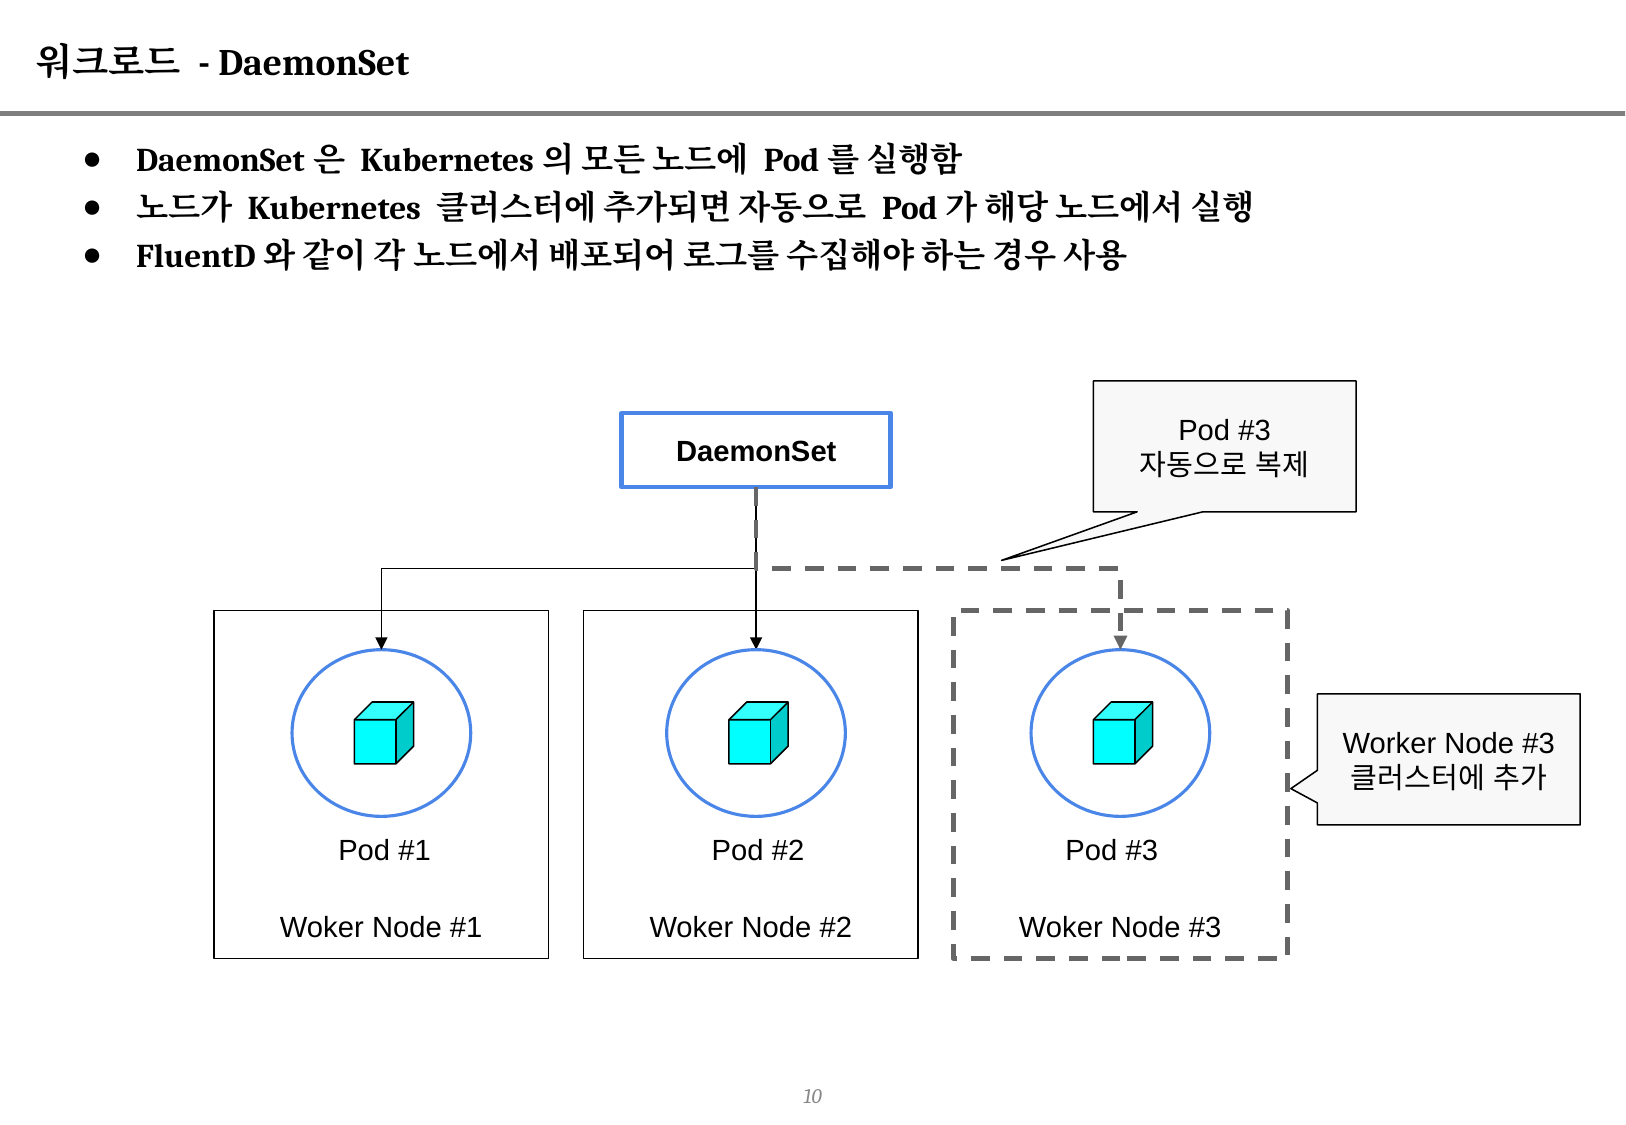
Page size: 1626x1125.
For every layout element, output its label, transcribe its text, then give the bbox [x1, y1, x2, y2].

text_box Woker Node #2 [583, 610, 919, 959]
list DaemonSet은 Kubernetes의 모든 노드에 Pod를 실행함 노드가 Kubernetes 클러스터에 추가되면 자동으로 Pod가 해당 노드에서 실행 FluentD와 같이 각 노드에서 배포되어 로그를 수집해야 하는 경우 사용 [46, 123, 1582, 283]
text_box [487, 380, 651, 756]
text_box DaemonSet [654, 413, 851, 487]
text_box Worker Node #3 클러스터에 추가 [1290, 693, 1581, 825]
text_box [728, 701, 789, 764]
text_box Woker Node #3 [953, 610, 1288, 959]
text_box Pod #3 [1050, 816, 1186, 879]
text_box Pod #1 [323, 816, 459, 879]
text_box [292, 649, 471, 816]
text_box [1093, 701, 1153, 764]
text_box [1031, 649, 1210, 816]
text_box Woker Node #1 [214, 610, 549, 959]
text_box Pod #2 [696, 816, 823, 879]
text_box Pod #3 자동으로 복제 [1025, 380, 1357, 555]
text_box [666, 649, 846, 816]
text_box [354, 701, 414, 764]
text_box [856, 385, 1020, 751]
title 워크로드 - DaemonSet [21, 30, 1604, 90]
